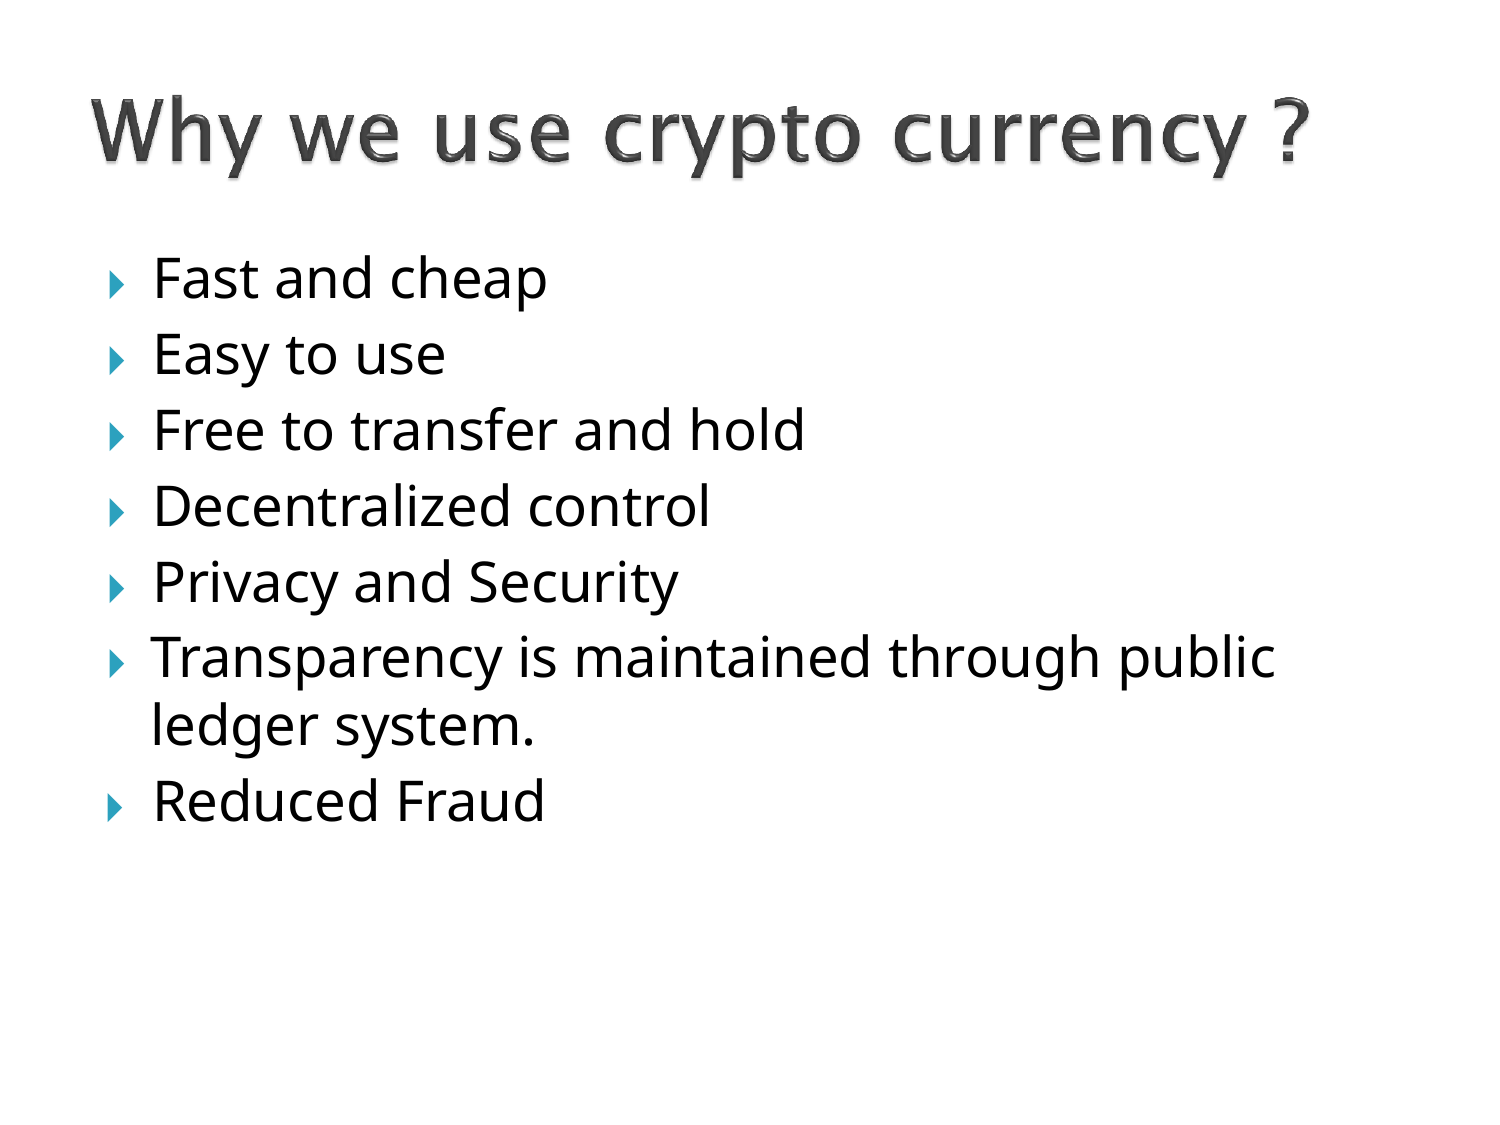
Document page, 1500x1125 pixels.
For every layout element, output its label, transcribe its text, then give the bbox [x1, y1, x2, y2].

picture [34, 60, 1391, 249]
text_box 🞂 Fast and cheap 🞂 Easy to use 🞂 Free to transfer and hold 🞂 Decentralized control 🞂 Privacy and Security 🞂 Transparency is maintained through public ledger system. 🞂 Reduced Fraud [105, 256, 1325, 833]
